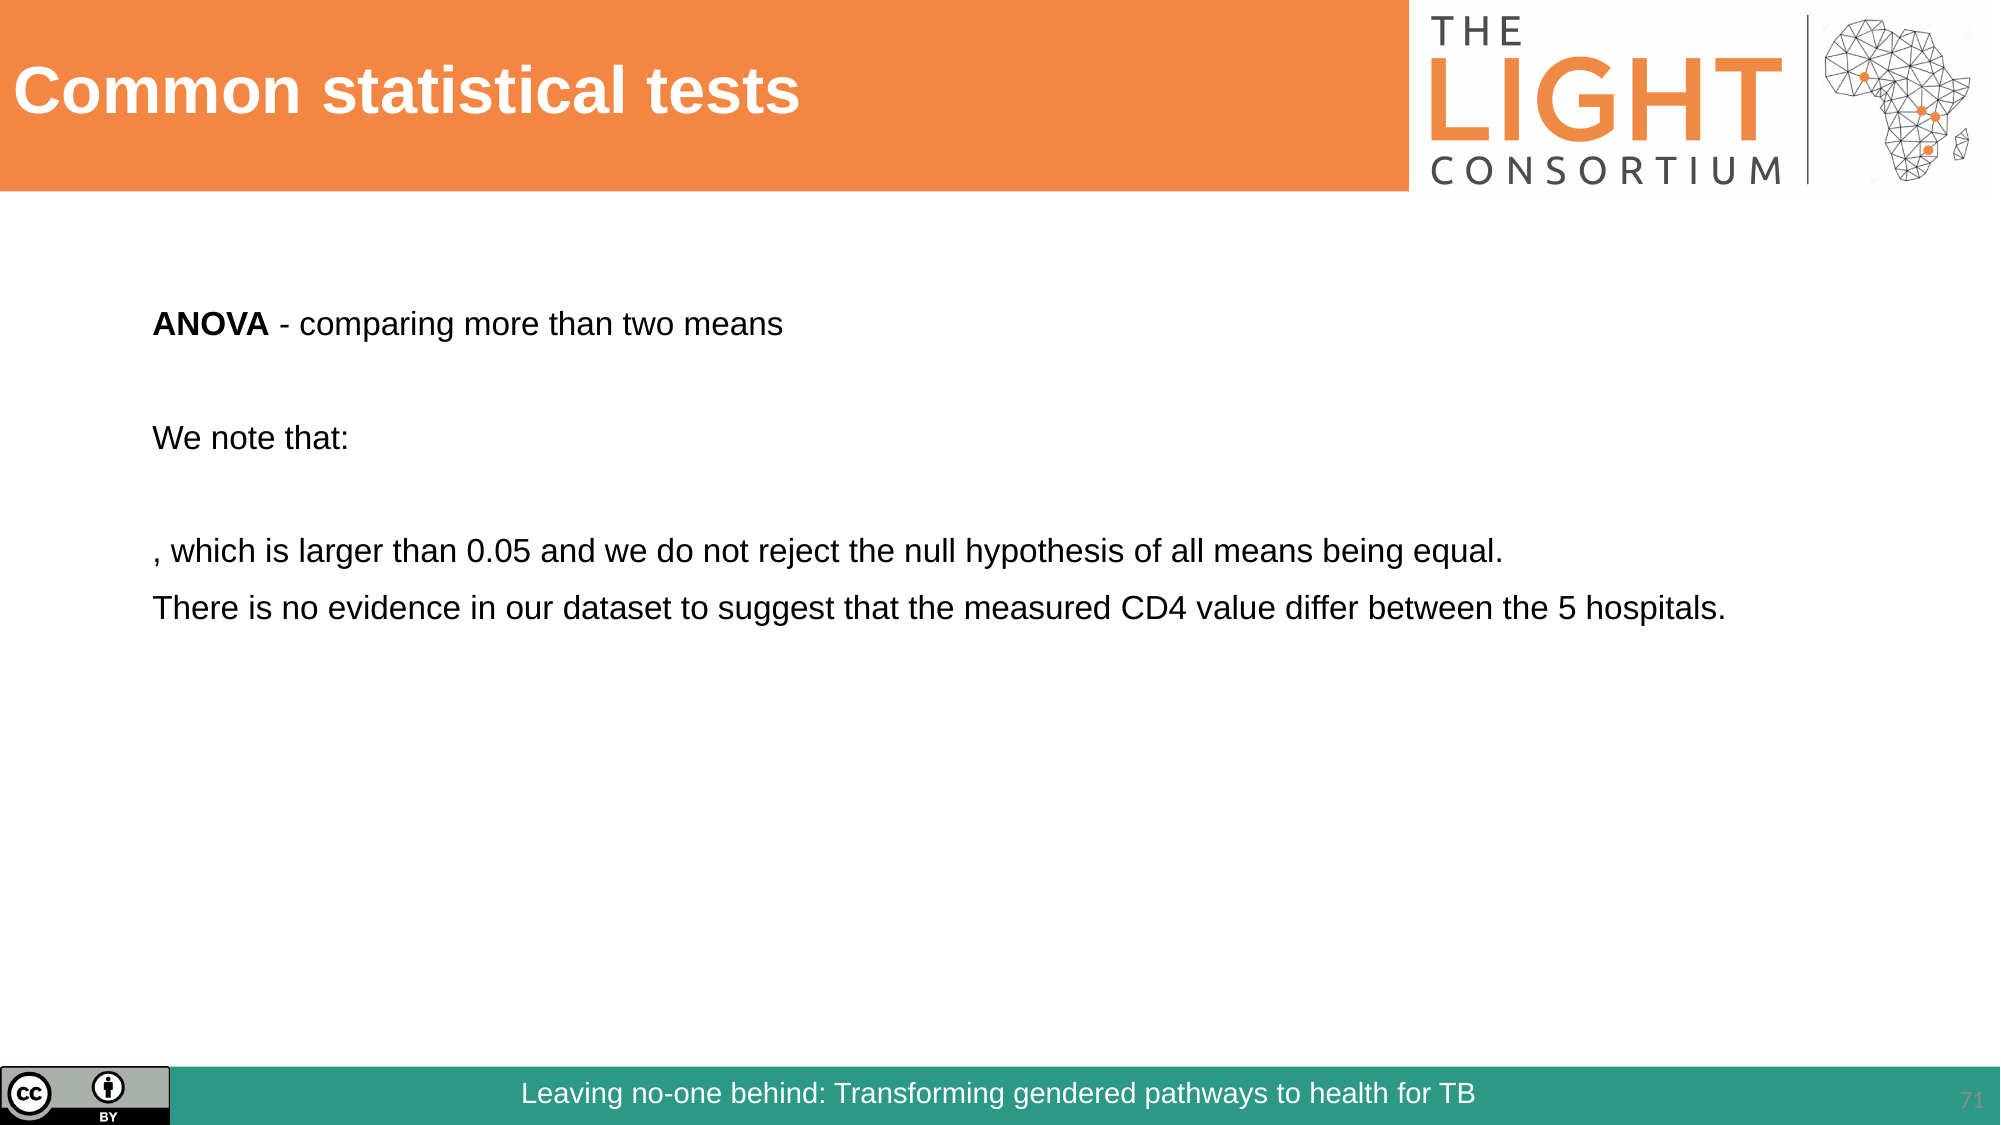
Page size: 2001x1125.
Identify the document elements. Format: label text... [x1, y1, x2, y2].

title Common statistical tests [0, 0, 1410, 192]
picture [0, 1066, 170, 1125]
picture [1409, 0, 1989, 201]
slide_number ‹#› [1550, 1073, 2000, 1125]
